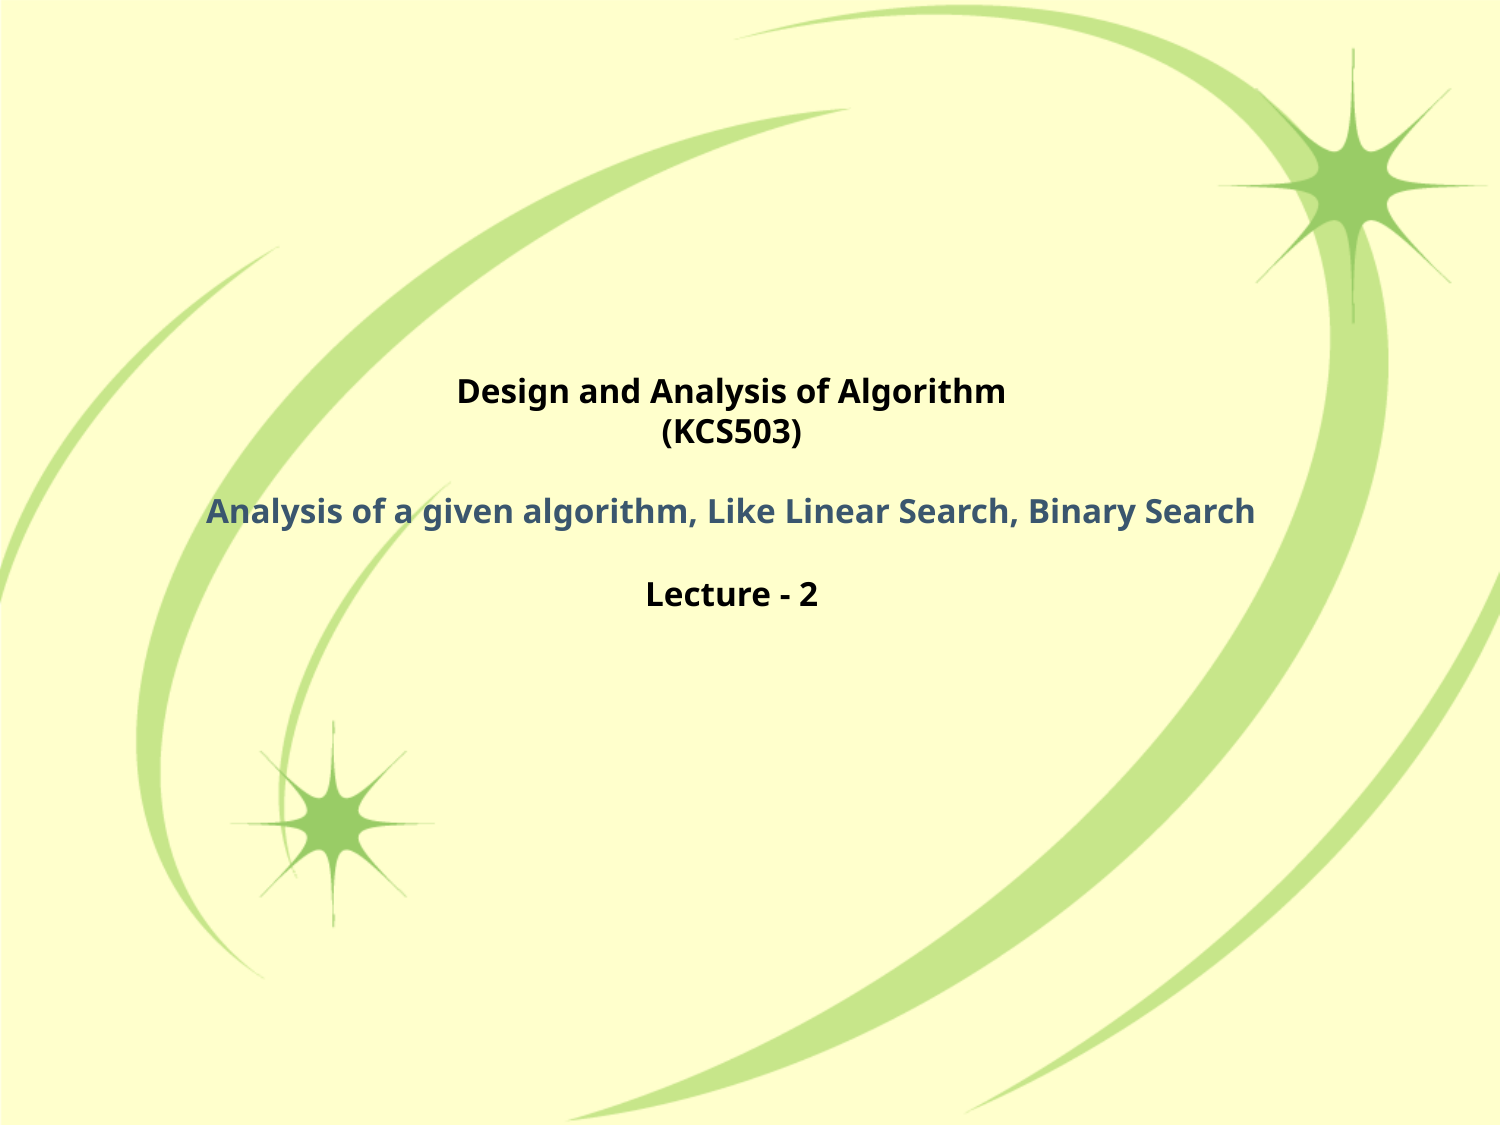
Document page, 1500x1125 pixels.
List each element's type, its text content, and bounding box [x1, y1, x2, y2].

title Design and Analysis of Algorithm (KCS503) Analysis of a given algorithm, Like Linear Search, Binary Search Lecture - 2 [88, 361, 1376, 622]
picture [0, 0, 1500, 1125]
